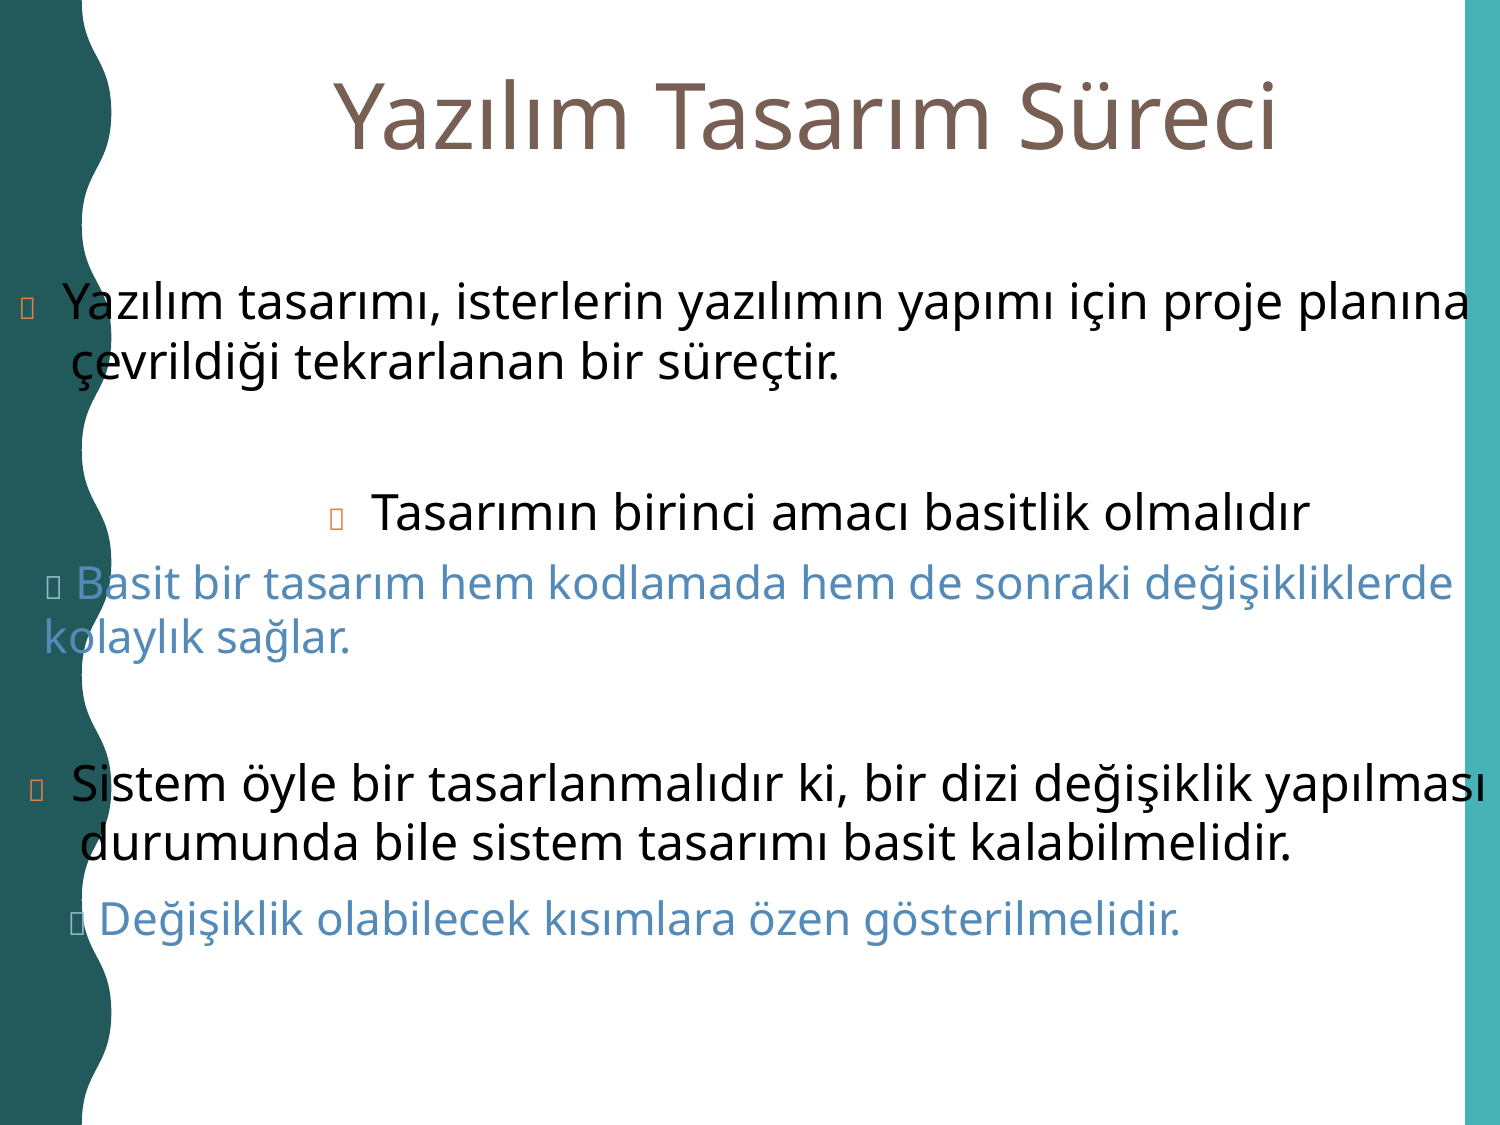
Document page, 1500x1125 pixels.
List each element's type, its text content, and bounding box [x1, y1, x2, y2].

text_box  Değişiklik olabilecek kısımlara özen gösterilmelidir. [67, 891, 1183, 998]
text_box Yazılım Tasarım Süreci [333, 62, 1281, 268]
text_box  Yazılım tasarımı, isterlerin yazılımın yapımı için proje planına çevrildiği tekrarlanan bir süreçtir. [18, 268, 1473, 451]
text_box  Basit bir tasarım hem kodlamada hem de sonraki değişikliklerde kolaylık sağlar. [43, 554, 1456, 717]
text_box  Tasarımın birinci amacı basitlik olmalıdır [327, 483, 1313, 554]
text_box  Sistem öyle bir tasarlanmalıdır ki, bir dizi değişiklik yapılması durumunda bile sistem tasarımı basit kalabilmelidir. [27, 753, 1489, 929]
